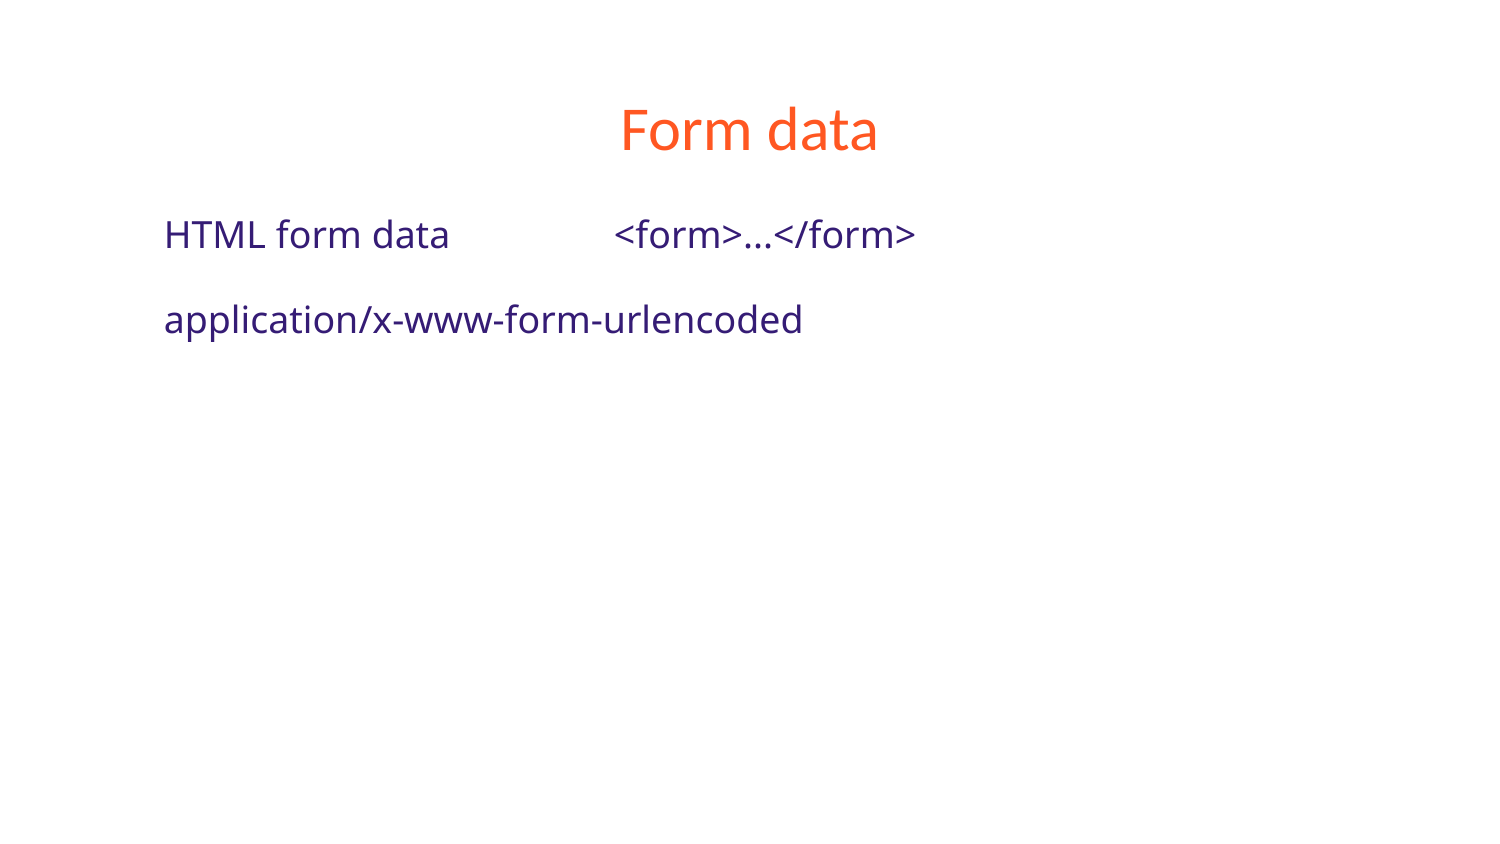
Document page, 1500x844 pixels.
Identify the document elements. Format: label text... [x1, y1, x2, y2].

title Form data [51, 72, 1449, 167]
list HTML form data <form>...</form> application/x-www-form-urlencoded [148, 189, 1350, 750]
